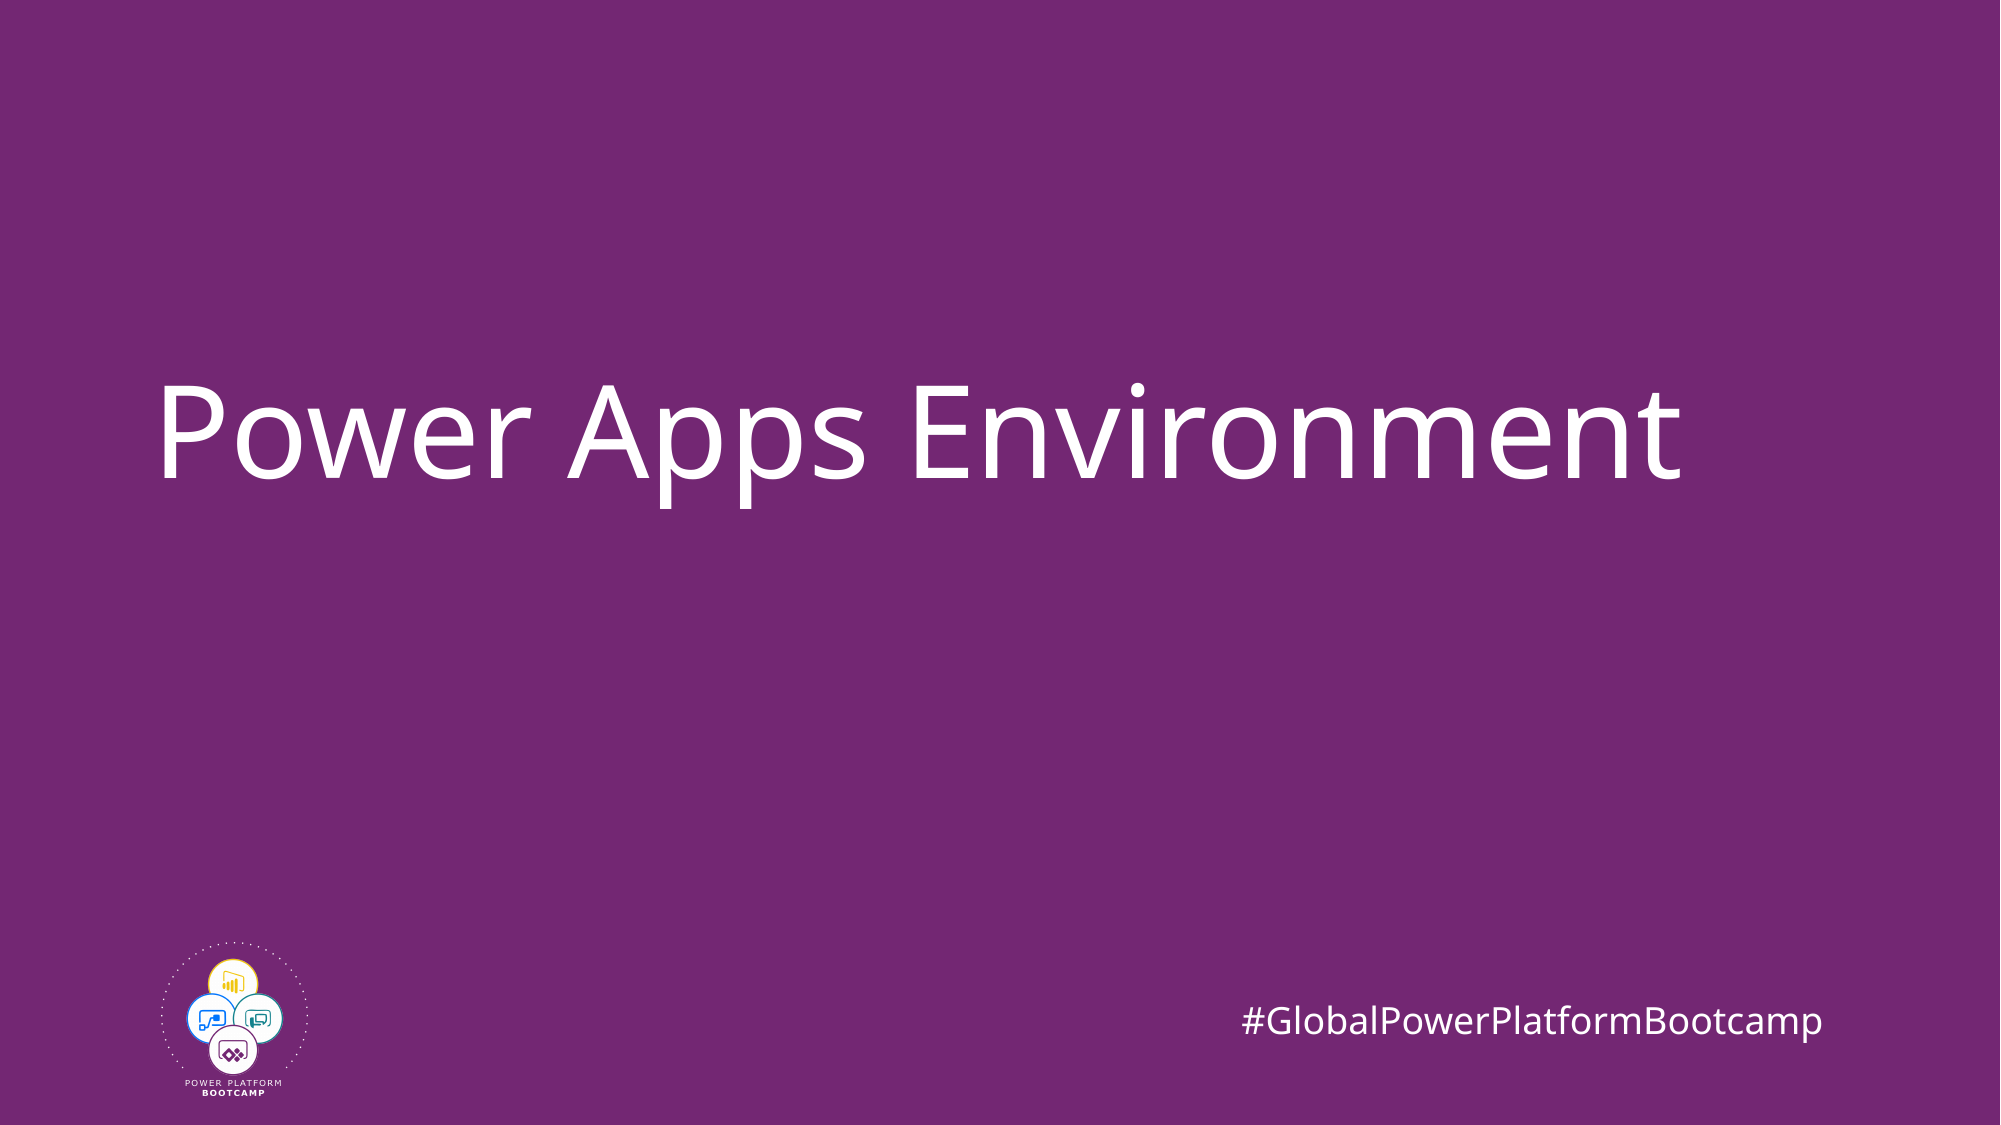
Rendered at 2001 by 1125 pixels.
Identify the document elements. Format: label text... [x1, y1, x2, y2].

title Power Apps Environment​ [137, 341, 1755, 532]
picture [161, 942, 308, 1096]
